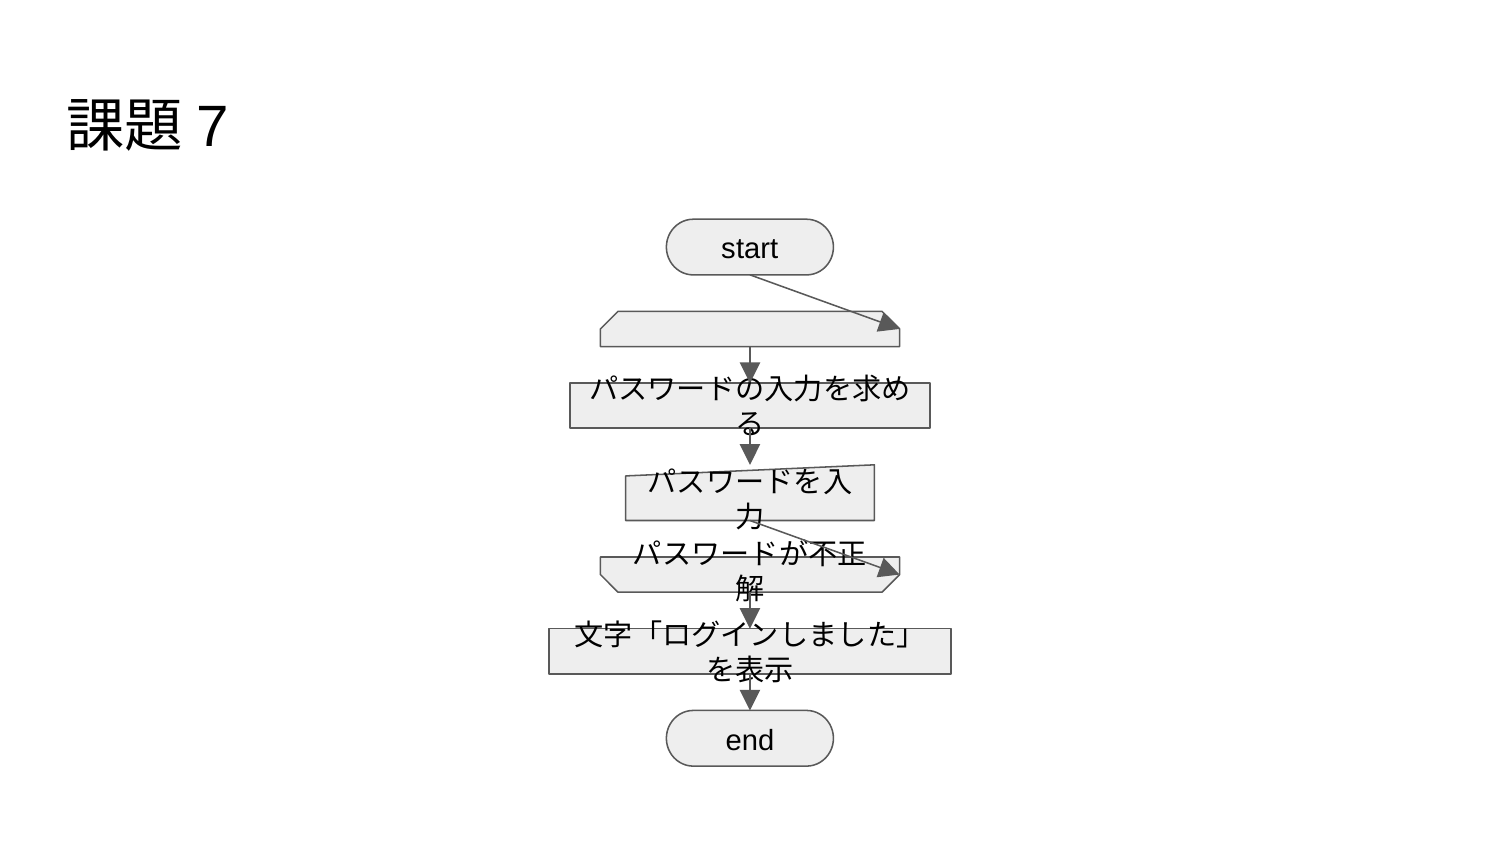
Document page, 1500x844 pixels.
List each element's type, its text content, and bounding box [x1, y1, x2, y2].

text_box end [666, 710, 834, 767]
title 課題7 [51, 72, 1449, 167]
text_box パスワードが不正解 [600, 557, 900, 593]
text_box start [666, 219, 834, 275]
text_box [600, 311, 900, 347]
text_box 文字「ログインしました」を表示 [549, 628, 951, 674]
text_box パスワードを入力 [625, 464, 875, 521]
text_box パスワードの入力を求める [569, 383, 930, 429]
